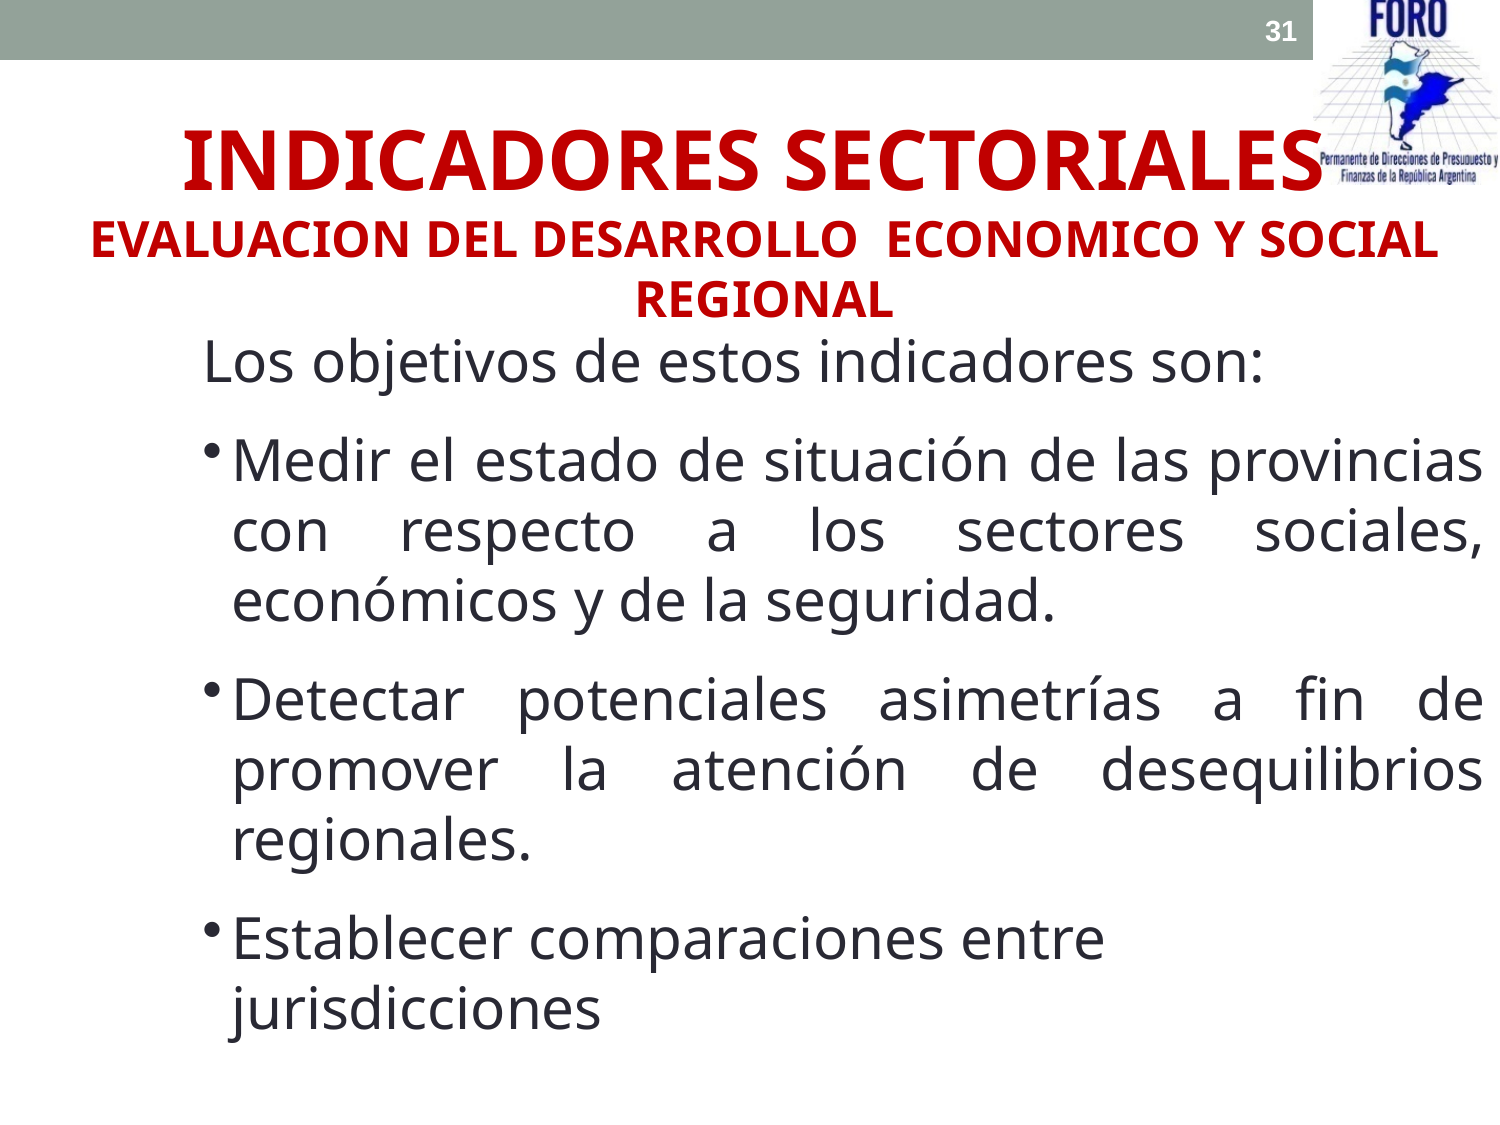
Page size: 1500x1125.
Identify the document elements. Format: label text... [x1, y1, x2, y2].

slide_number 31 [1250, 3, 1310, 57]
text_box Los objetivos de estos indicadores son: Medir el estado de situación de las provincias con respecto a los sectores sociales, económicos y de la seguridad. Detectar potenciales asimetrías a fin de promover la atención de desequilibrios regionales. Establecer comparaciones entre jurisdicciones [187, 335, 1500, 1049]
picture [1313, 0, 1500, 185]
text_box INDICADORES SECTORIALES EVALUACION DEL DESARROLLO ECONOMICO Y SOCIAL REGIONAL [29, 0, 1500, 335]
